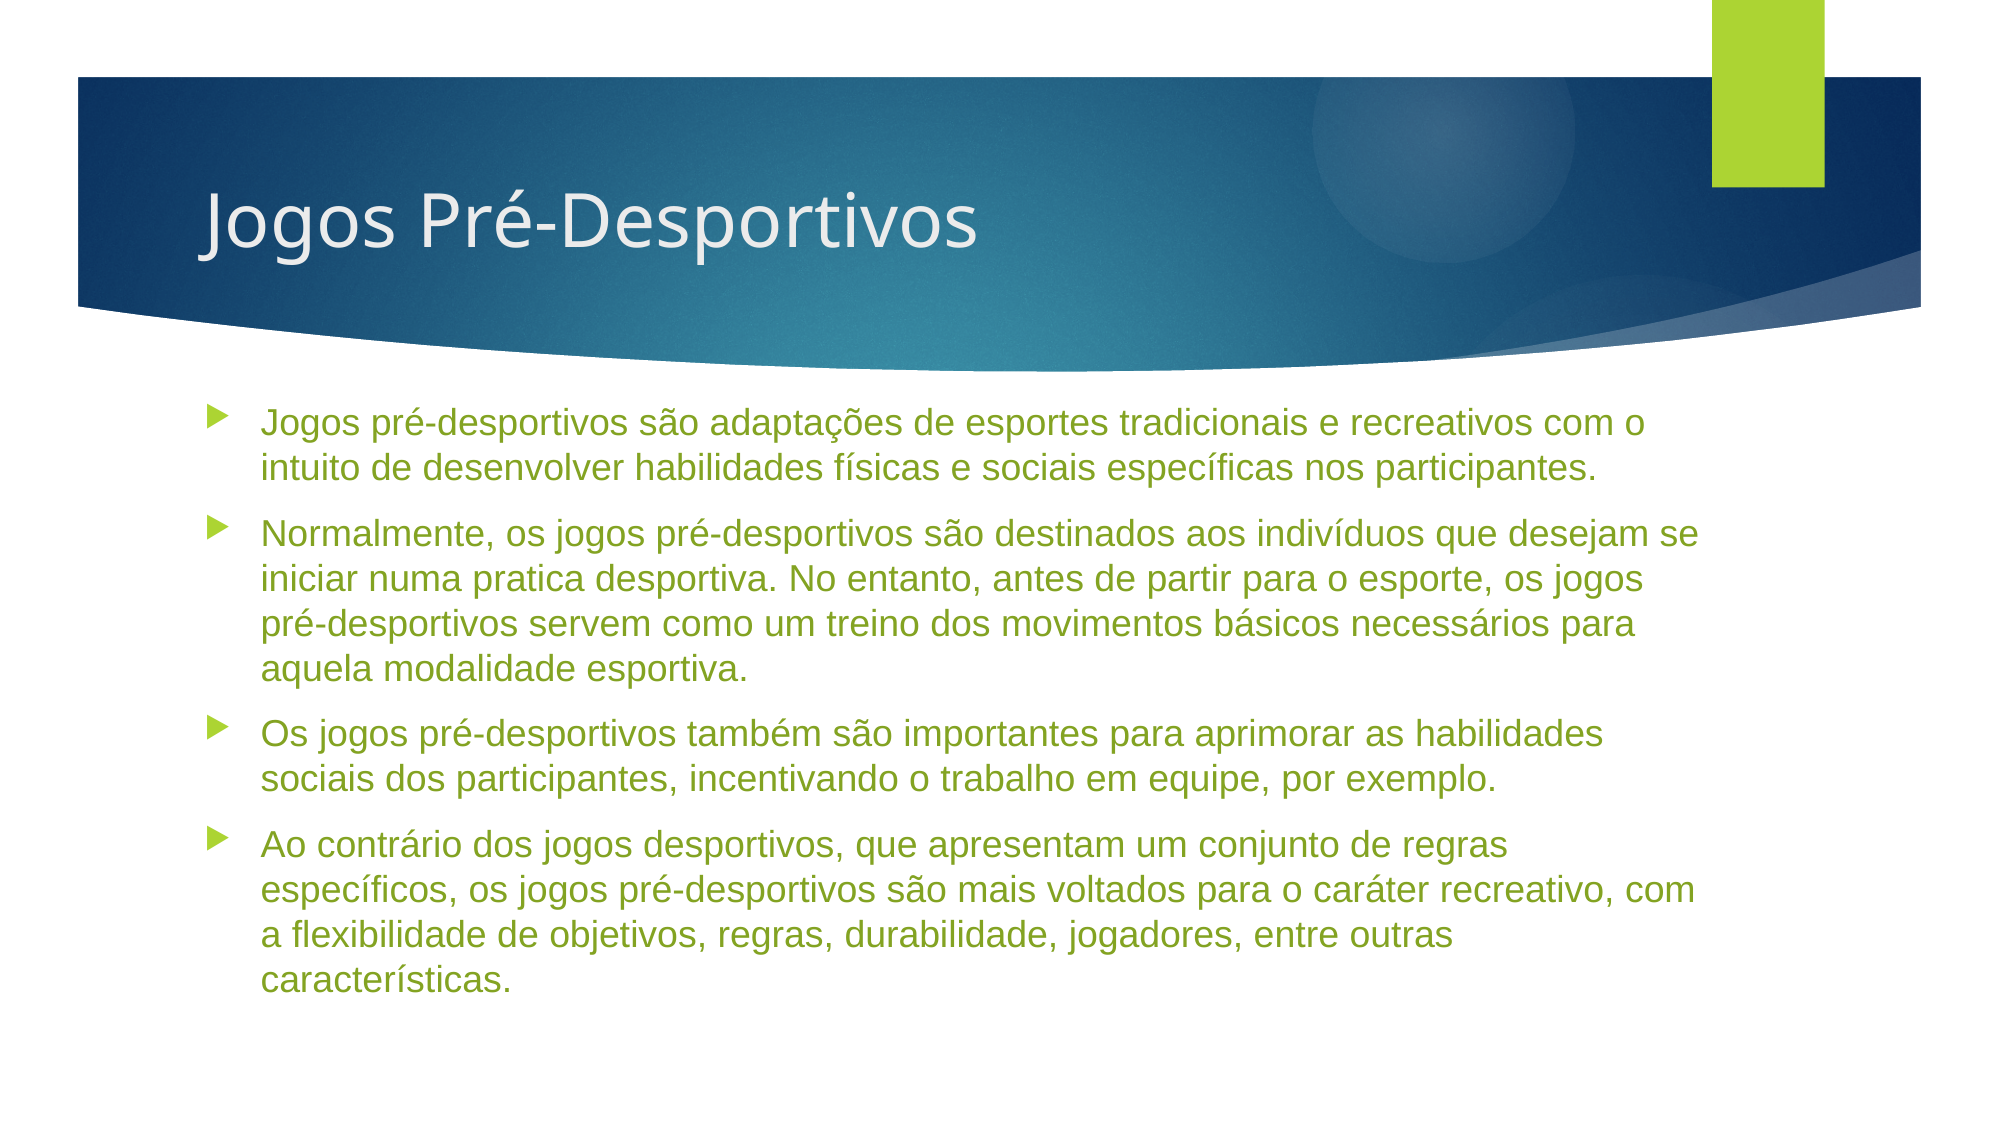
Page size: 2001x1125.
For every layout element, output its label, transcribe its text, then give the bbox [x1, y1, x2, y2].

title Jogos Pré-Desportivos [189, 159, 1627, 276]
list Jogos pré-desportivos são adaptações de esportes tradicionais e recreativos com o intuito de desenvolver habilidades físicas e sociais específicas nos participantes. Normalmente, os jogos pré-desportivos são destinados aos indivíduos que desejam se iniciar numa pratica desportiva. No entanto, antes de partir para o esporte, os jogos pré-desportivos servem como um treino dos movimentos básicos necessários para aquela modalidade esportiva. Os jogos pré-desportivos também são importantes para aprimorar as habilidades sociais dos participantes, incentivando o trabalho em equipe, por exemplo. Ao contrário dos jogos desportivos, que apresentam um conjunto de regras específicos, os jogos pré-desportivos são mais voltados para o caráter recreativo, com a flexibilidade de objetivos, regras, durabilidade, jogadores, entre outras características. [189, 390, 1724, 1024]
